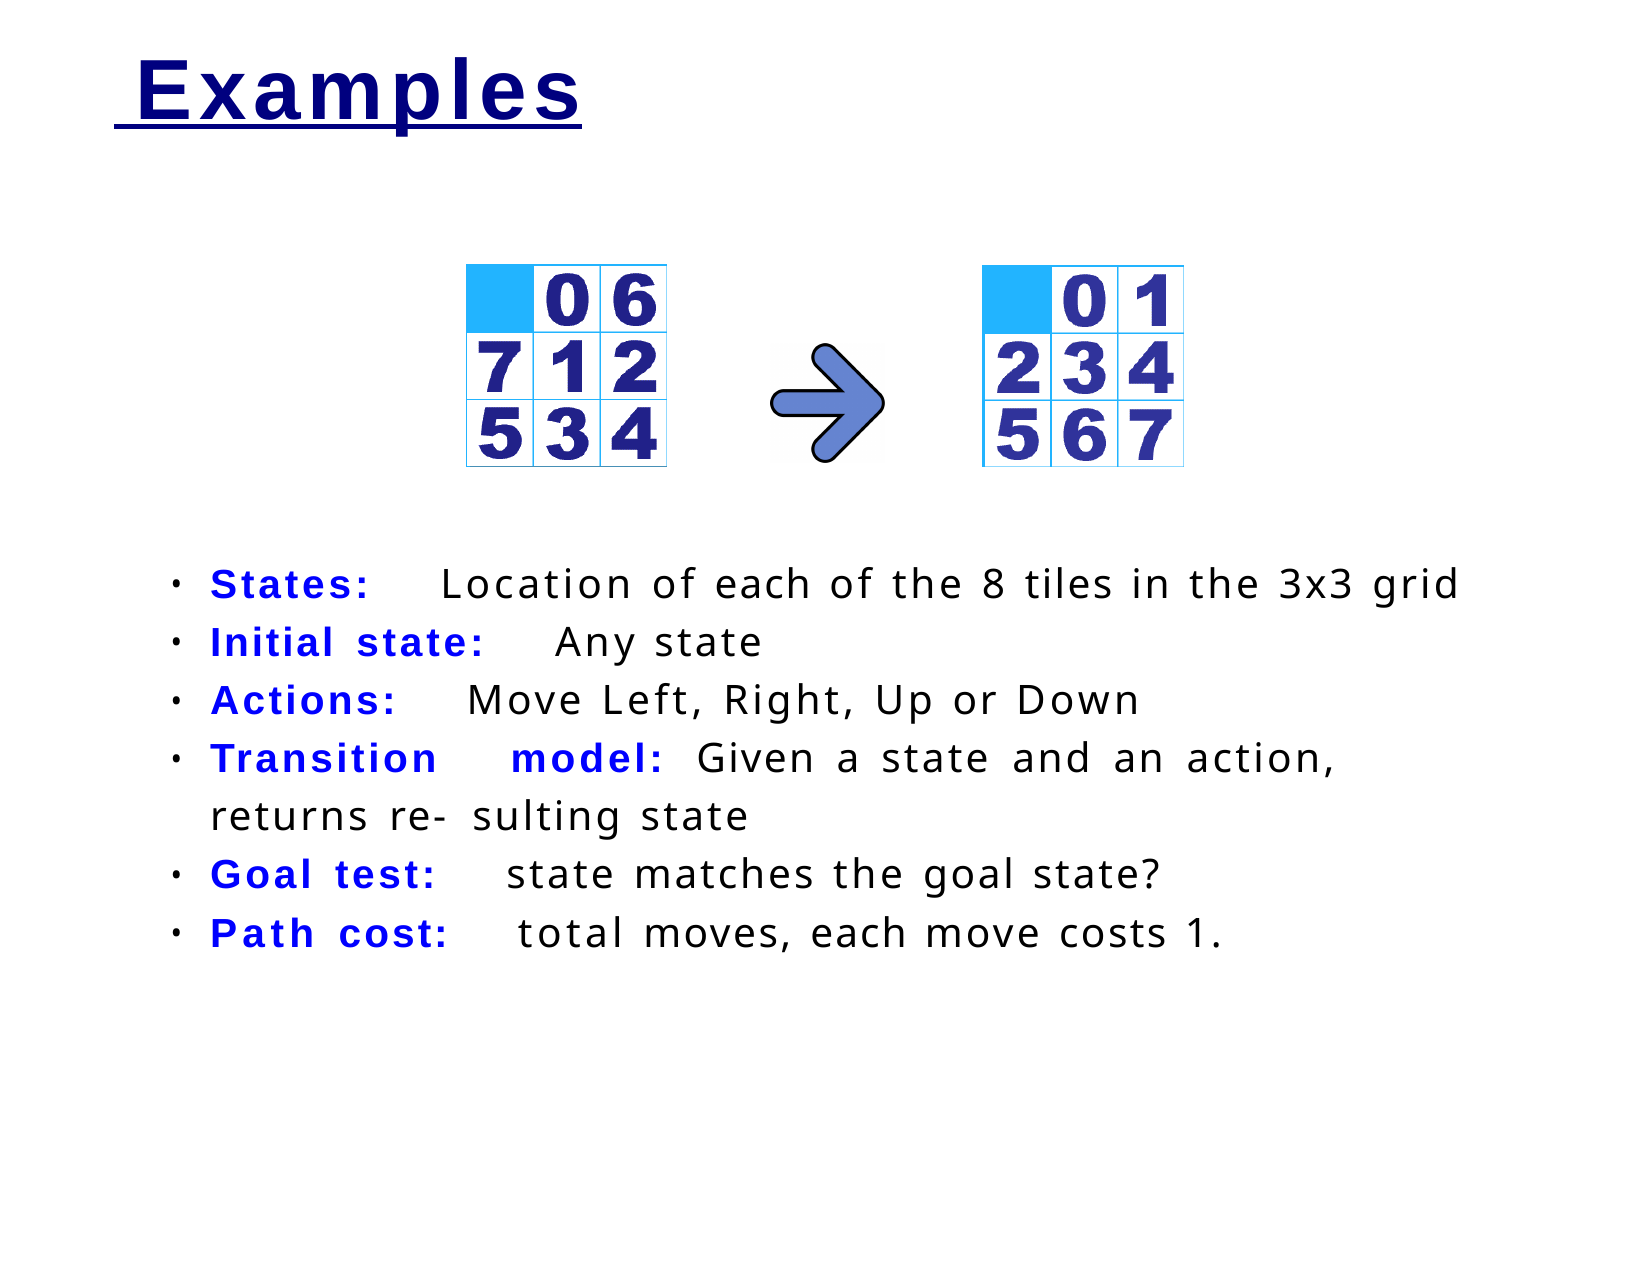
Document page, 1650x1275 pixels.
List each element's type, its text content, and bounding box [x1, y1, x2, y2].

picture [770, 343, 886, 464]
title Examples [112, 31, 1538, 248]
picture [981, 265, 1184, 467]
text_box States: Location of each of the 8 tiles in the 3x3 grid Initial state: Any state Actions: Move Left, Right, Up or Down Transition model: Given a state and an action, returns re- sulting state Goal test: state matches the goal state? Path cost: total moves, each move costs 1. [165, 546, 1521, 956]
picture [466, 264, 667, 467]
